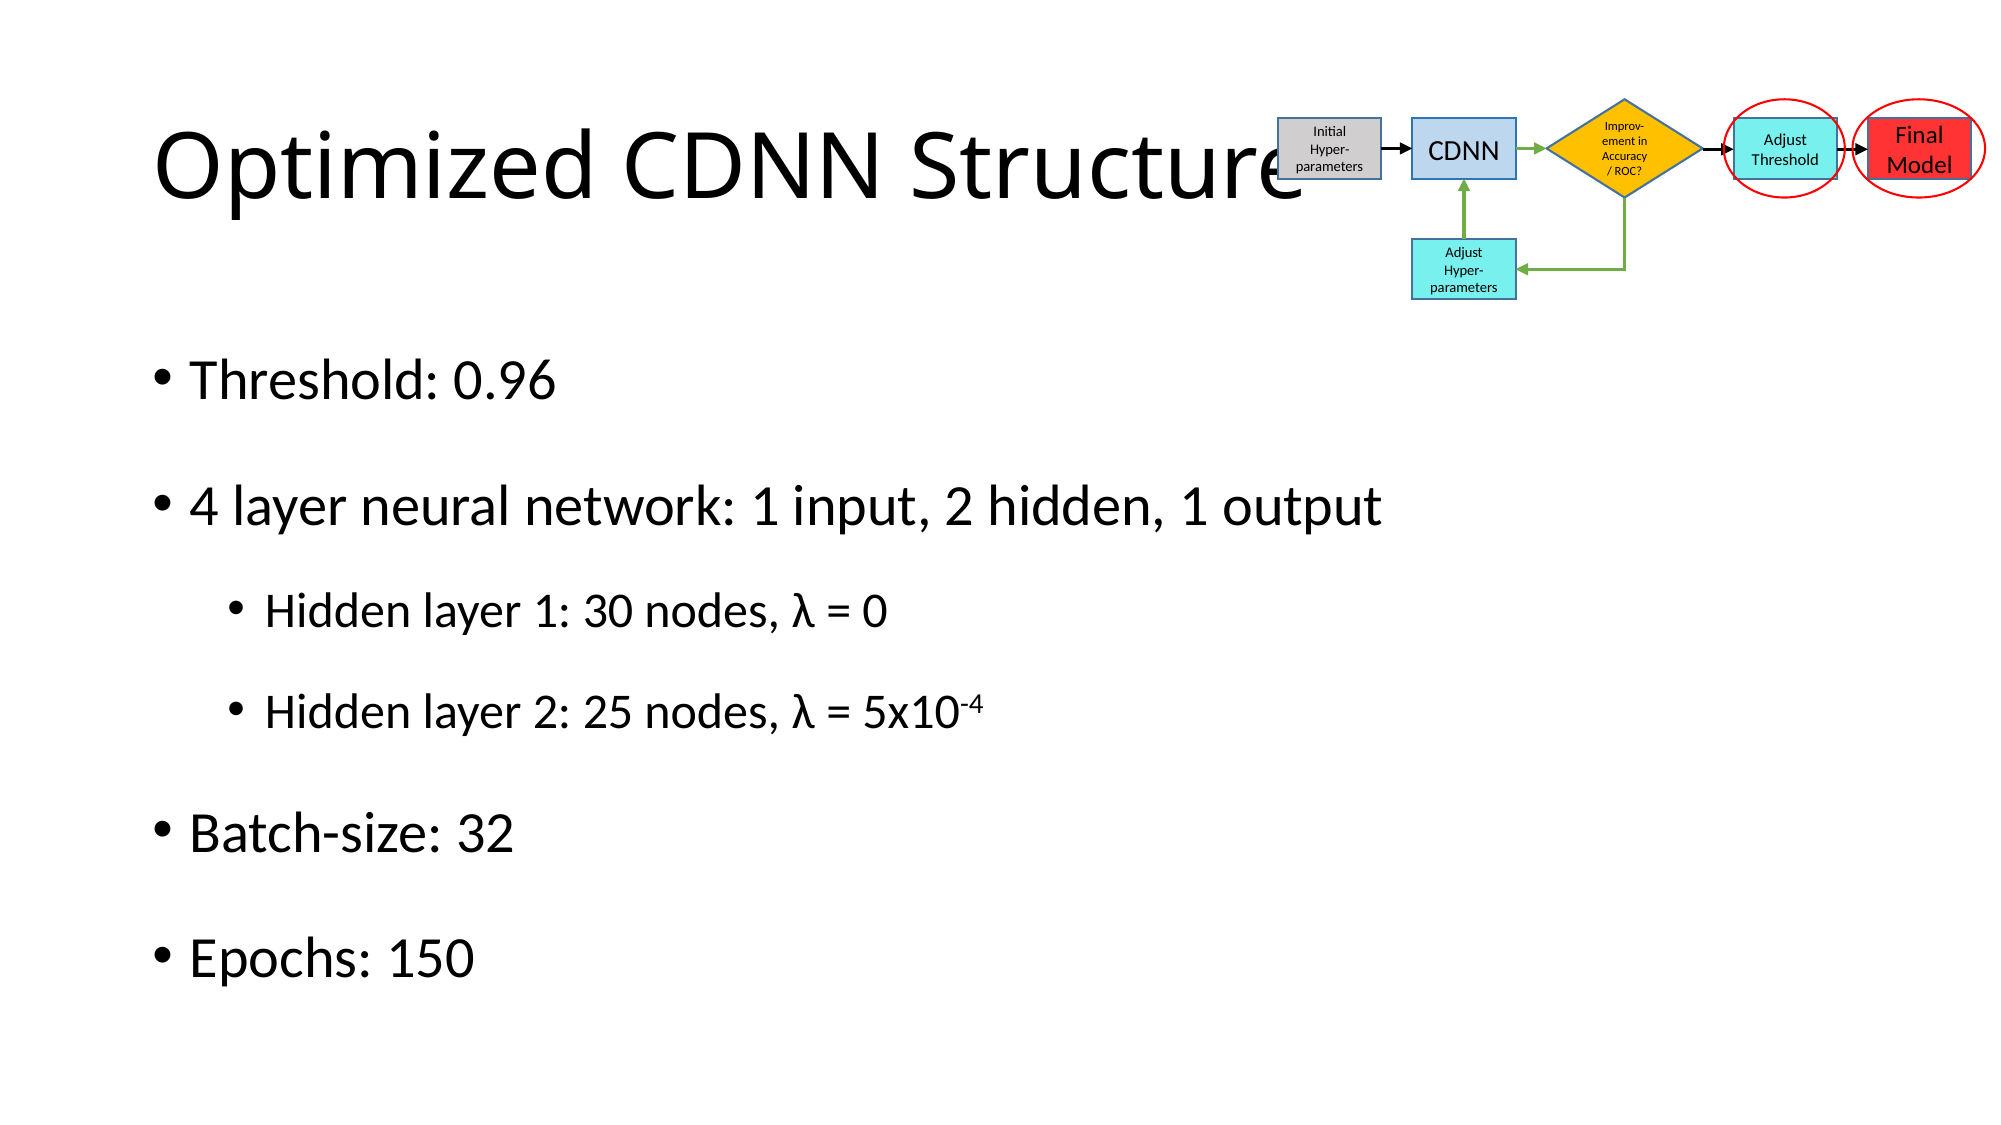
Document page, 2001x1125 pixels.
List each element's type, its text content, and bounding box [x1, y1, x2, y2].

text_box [1277, 99, 1972, 300]
text_box [1972, 117, 1987, 180]
title Optimized CDNN Structure [137, 59, 1863, 278]
list Threshold: 0.96 4 layer neural network: 1 input, 2 hidden, 1 output Hidden layer 1: 30 nodes, λ = 0 Hidden layer 2: 25 nodes, λ = 5x10-4 Batch-size: 32 Epochs: 150 [137, 299, 1863, 1014]
